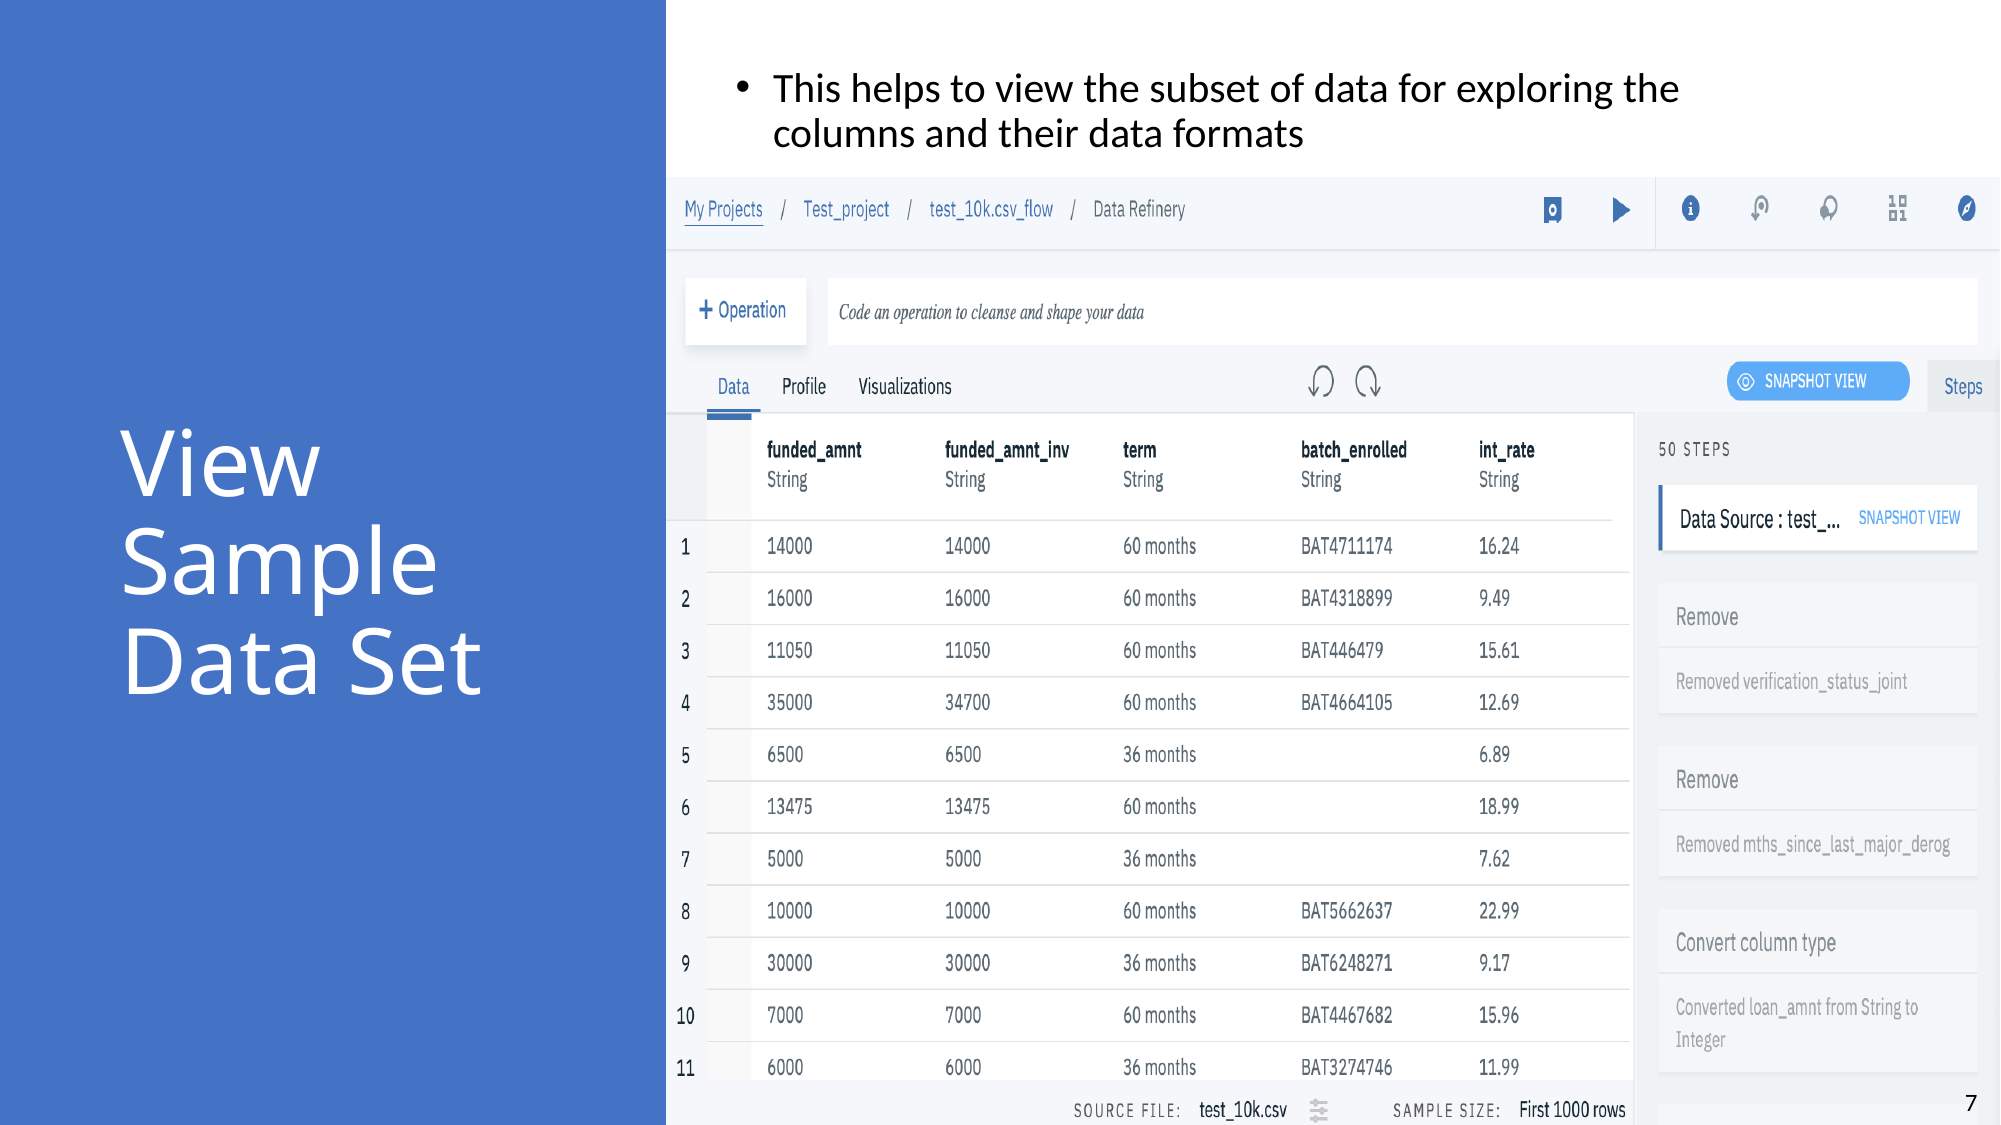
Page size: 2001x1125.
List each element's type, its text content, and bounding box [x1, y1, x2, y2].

picture [665, 177, 2000, 1125]
text_box [0, 0, 667, 1125]
list This helps to view the subset of data for exploring the columns and their data formats [720, 0, 1845, 177]
title View Sample Data Set [105, 104, 614, 1026]
